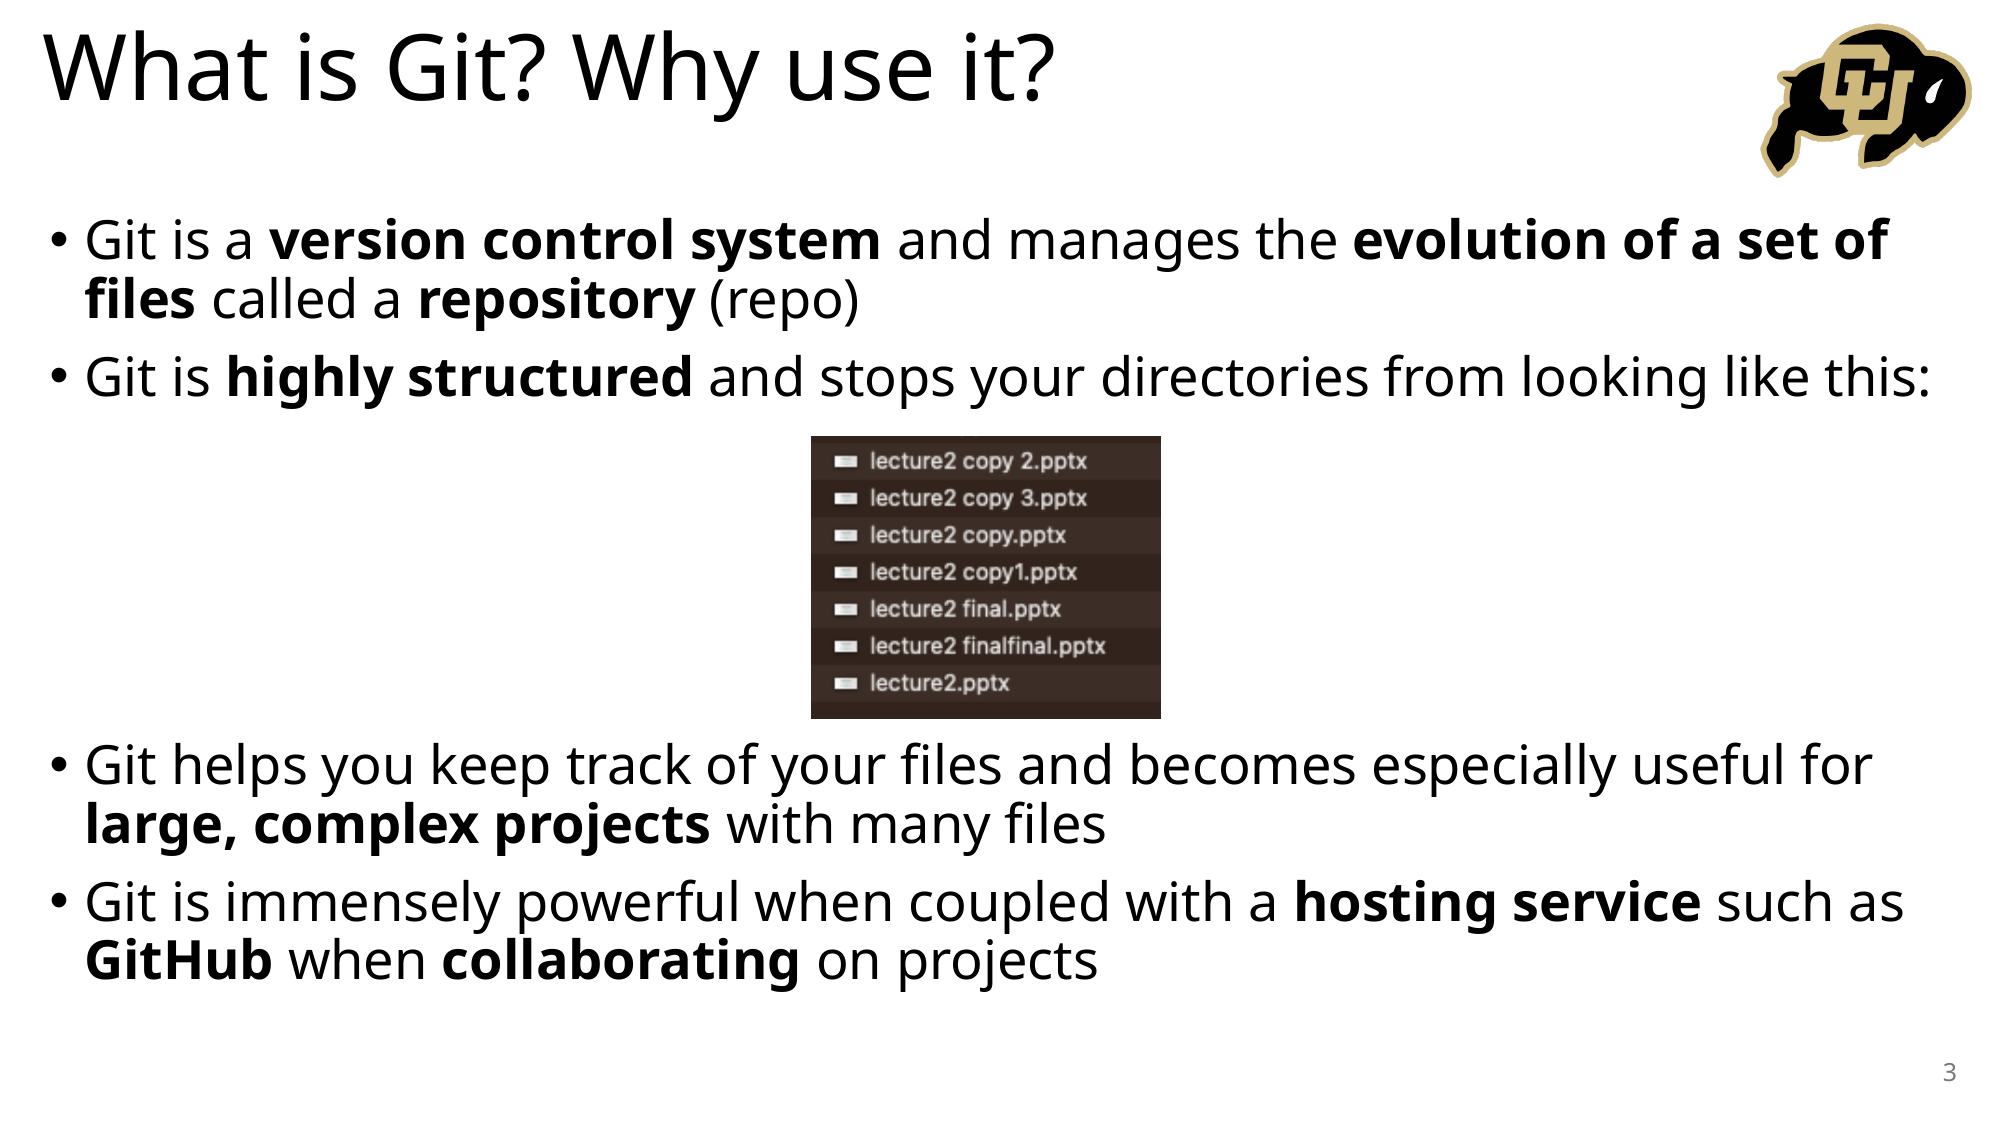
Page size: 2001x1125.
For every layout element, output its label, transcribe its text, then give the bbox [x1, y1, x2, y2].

picture [1759, 22, 1973, 179]
picture [811, 435, 1161, 719]
list Git is a version control system and manages the evolution of a set of files called a repository (repo) Git is highly structured and stops your directories from looking like this: Git helps you keep track of your files and becomes especially useful for large, complex projects with many files Git is immensely powerful when coupled with a hosting service such as GitHub when collaborating on projects [34, 205, 1973, 1018]
title What is Git? Why use it? [27, 0, 1753, 180]
slide_number 3 [1522, 1044, 1973, 1104]
